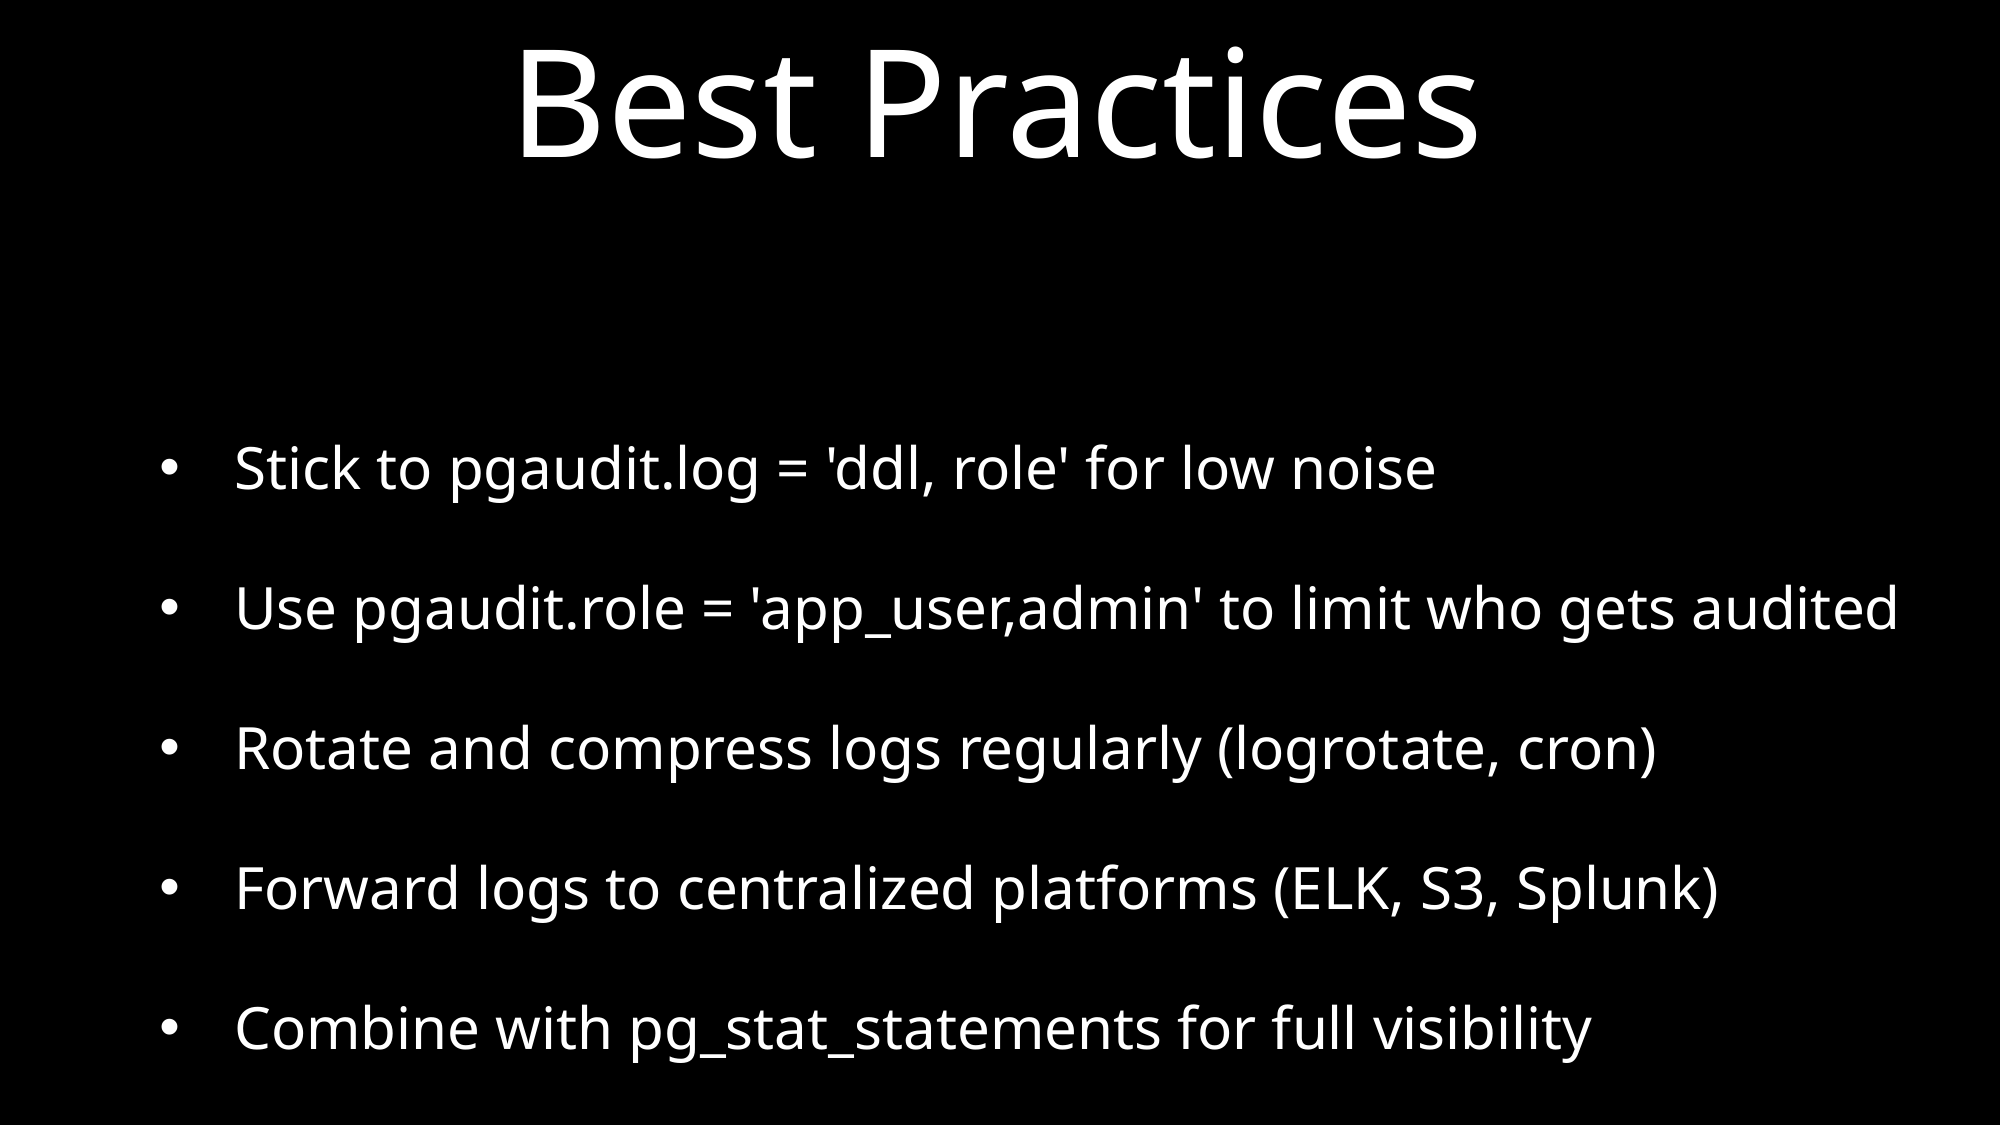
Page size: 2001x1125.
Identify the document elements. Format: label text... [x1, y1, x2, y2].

text_box Best Practices [92, 0, 1902, 195]
text_box Stick to pgaudit.log = 'ddl, role' for low noise Use pgaudit.role = 'app_user,admin' to limit who gets audited Rotate and compress logs regularly (logrotate, cron) Forward logs to centralized platforms (ELK, S3, Splunk) Combine with pg_stat_statements for full visibility [144, 353, 1916, 1069]
